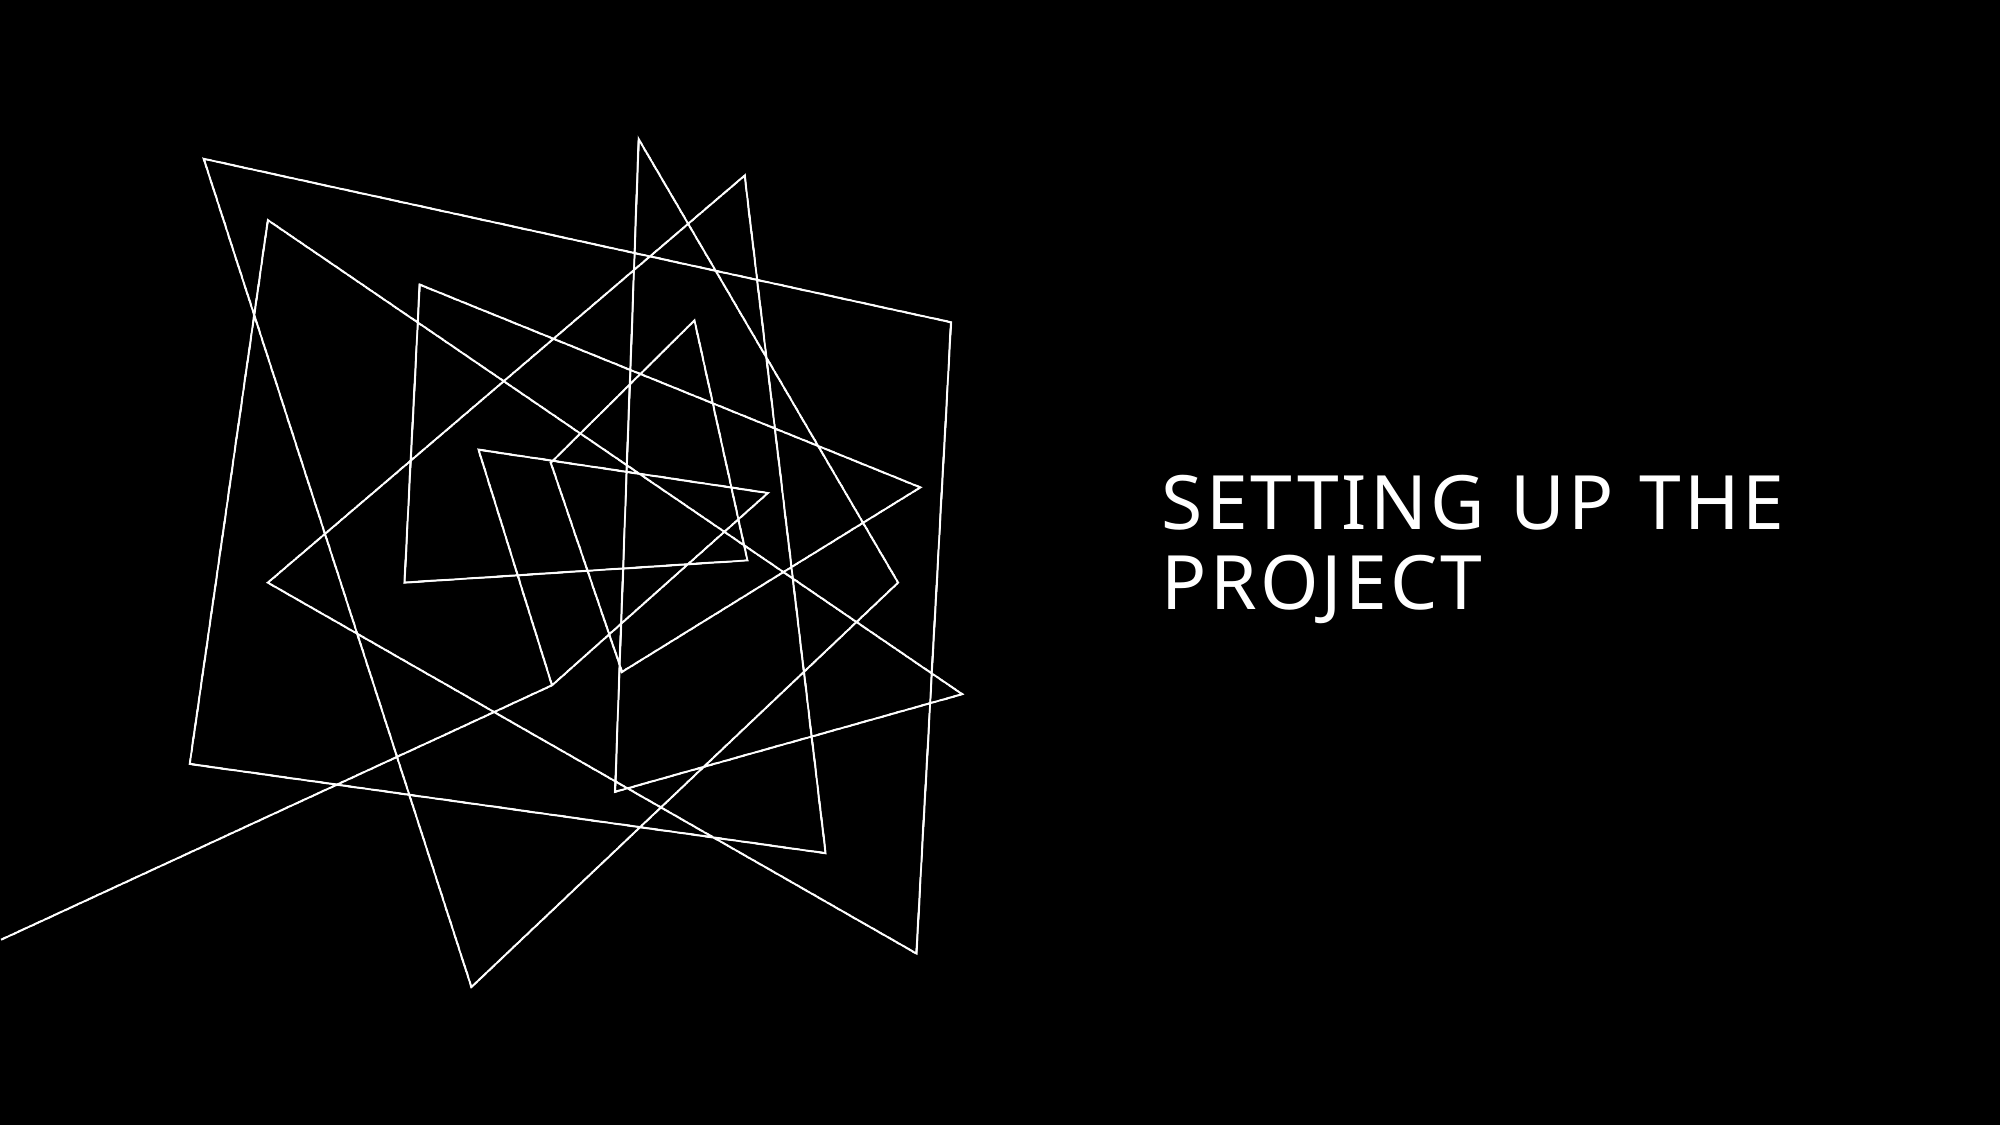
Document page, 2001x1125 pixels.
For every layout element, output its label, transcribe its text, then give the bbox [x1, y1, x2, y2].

title Setting Up the project [1146, 352, 1833, 634]
picture [0, 135, 965, 989]
